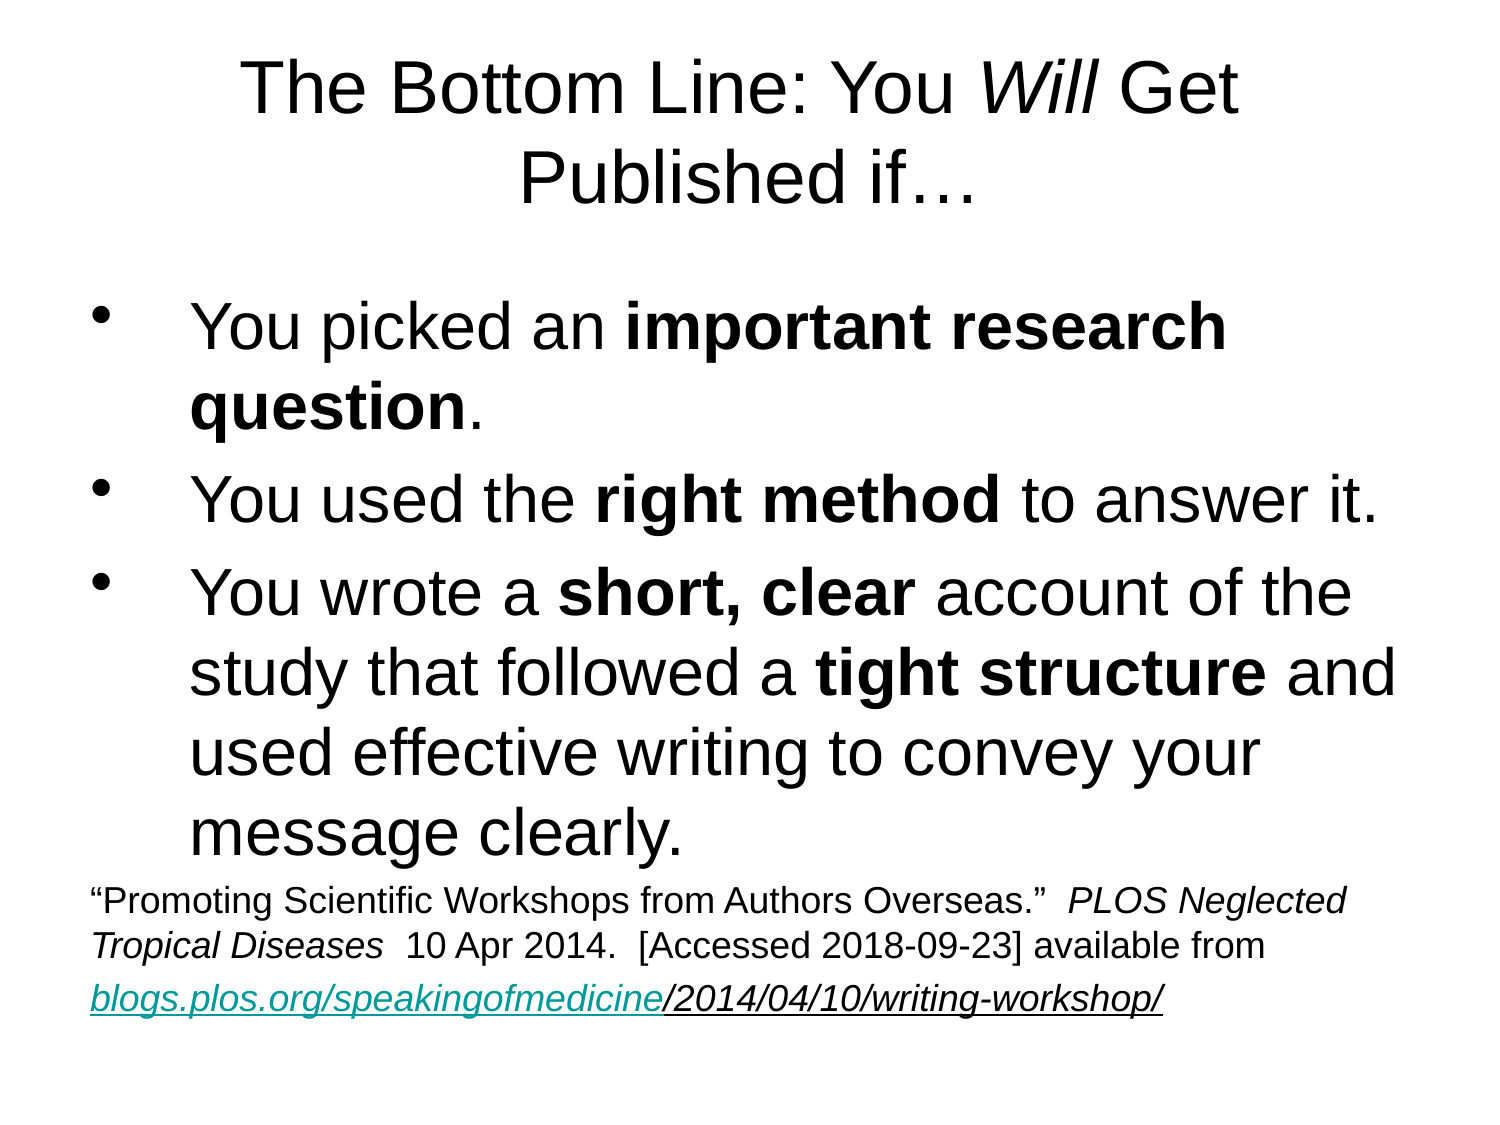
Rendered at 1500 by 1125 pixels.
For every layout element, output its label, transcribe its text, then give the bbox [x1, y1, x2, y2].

list You picked an important research question. You used the right method to answer it. You wrote a short, clear account of the study that followed a tight structure and used effective writing to convey your message clearly. “Promoting Scientific Workshops from Authors Overseas.” PLOS Neglected Tropical Diseases 10 Apr 2014. [Accessed 2018-09-23] available from blogs.plos.org/speakingofmedicine/2014/04/10/writing-workshop/ [75, 275, 1425, 1018]
title The Bottom Line: You Will Get Published if… [75, 45, 1425, 233]
